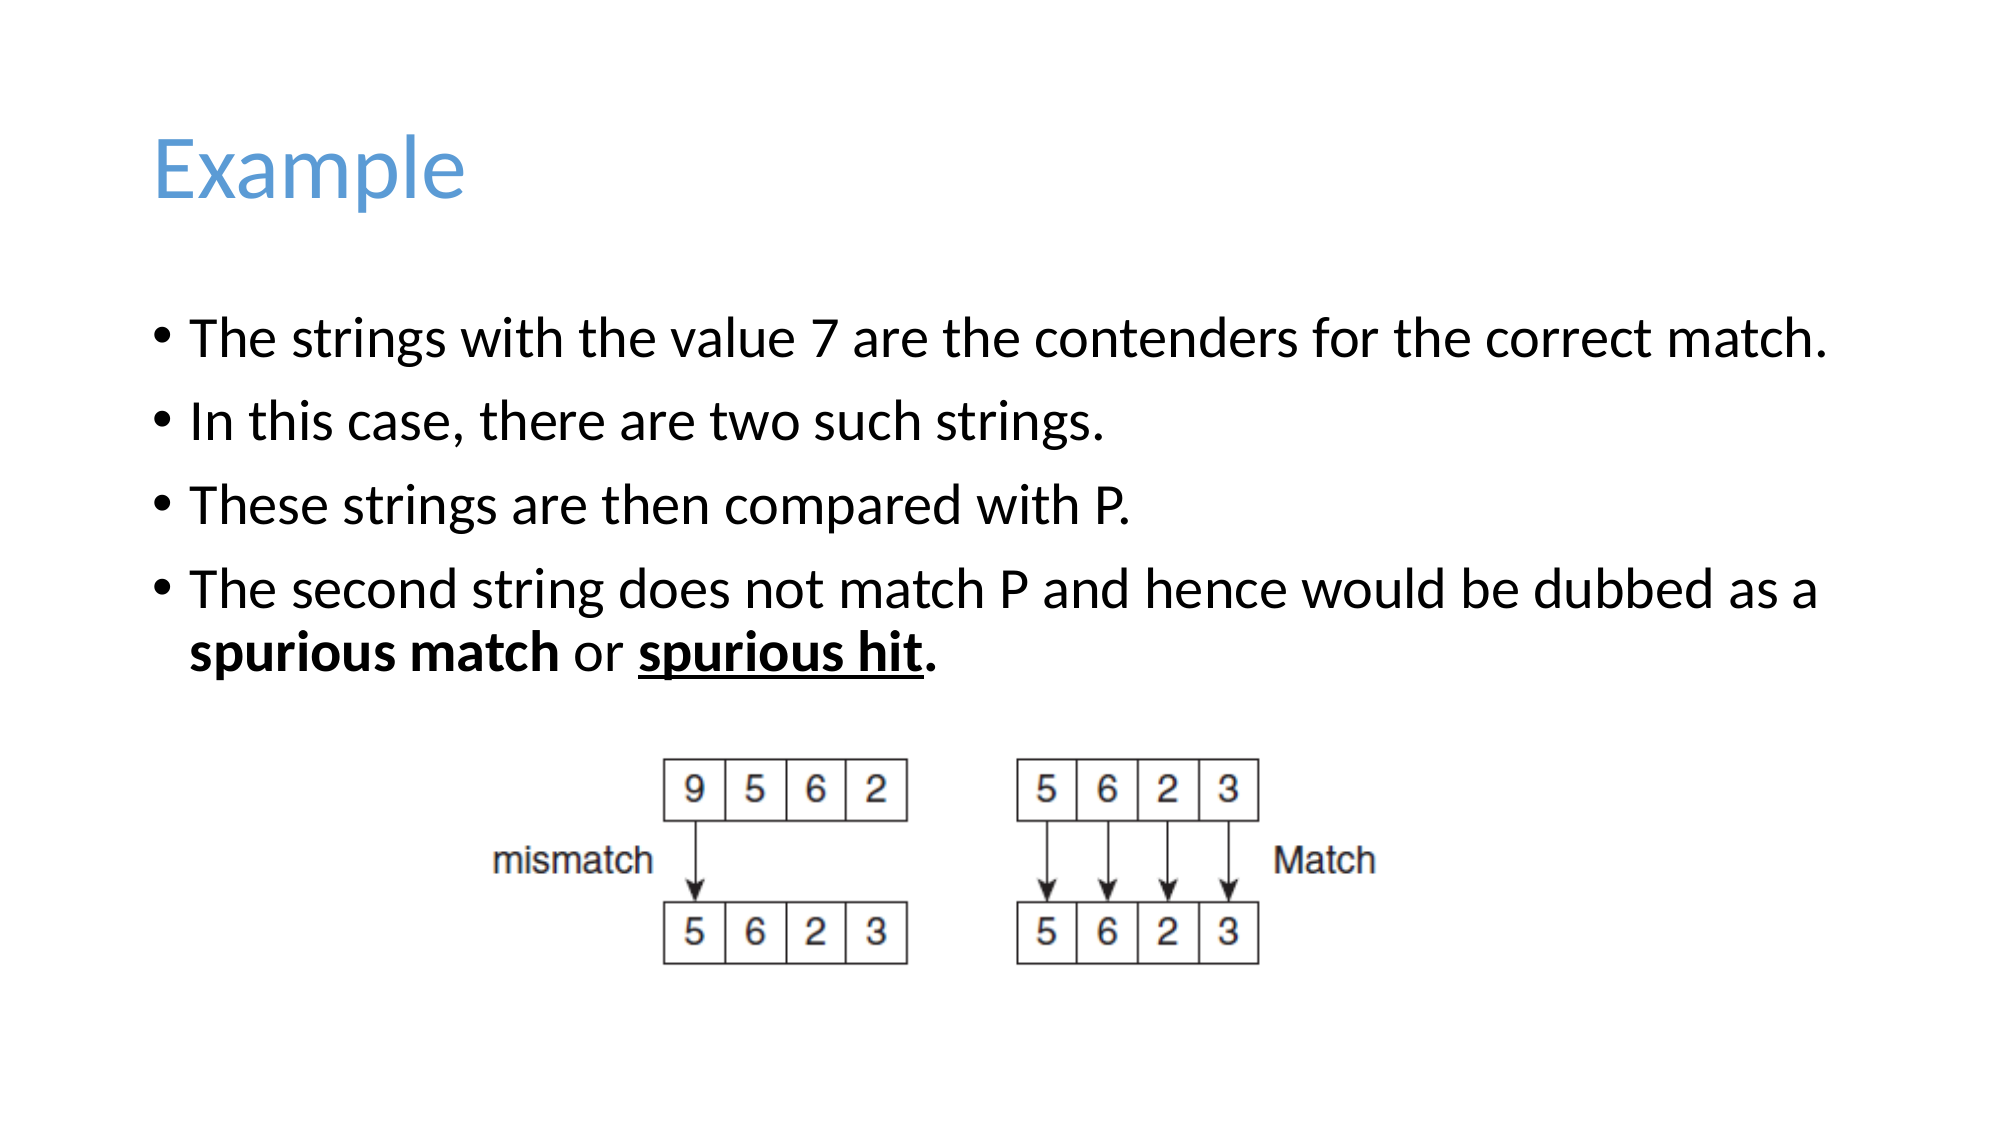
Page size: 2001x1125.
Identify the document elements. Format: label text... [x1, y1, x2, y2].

title Example [137, 59, 1863, 278]
list The strings with the value 7 are the contenders for the correct match. In this case, there are two such strings. These strings are then compared with P. The second string does not match P and hence would be dubbed as a spurious match or spurious hit. [137, 299, 1863, 1014]
picture [482, 747, 1394, 981]
